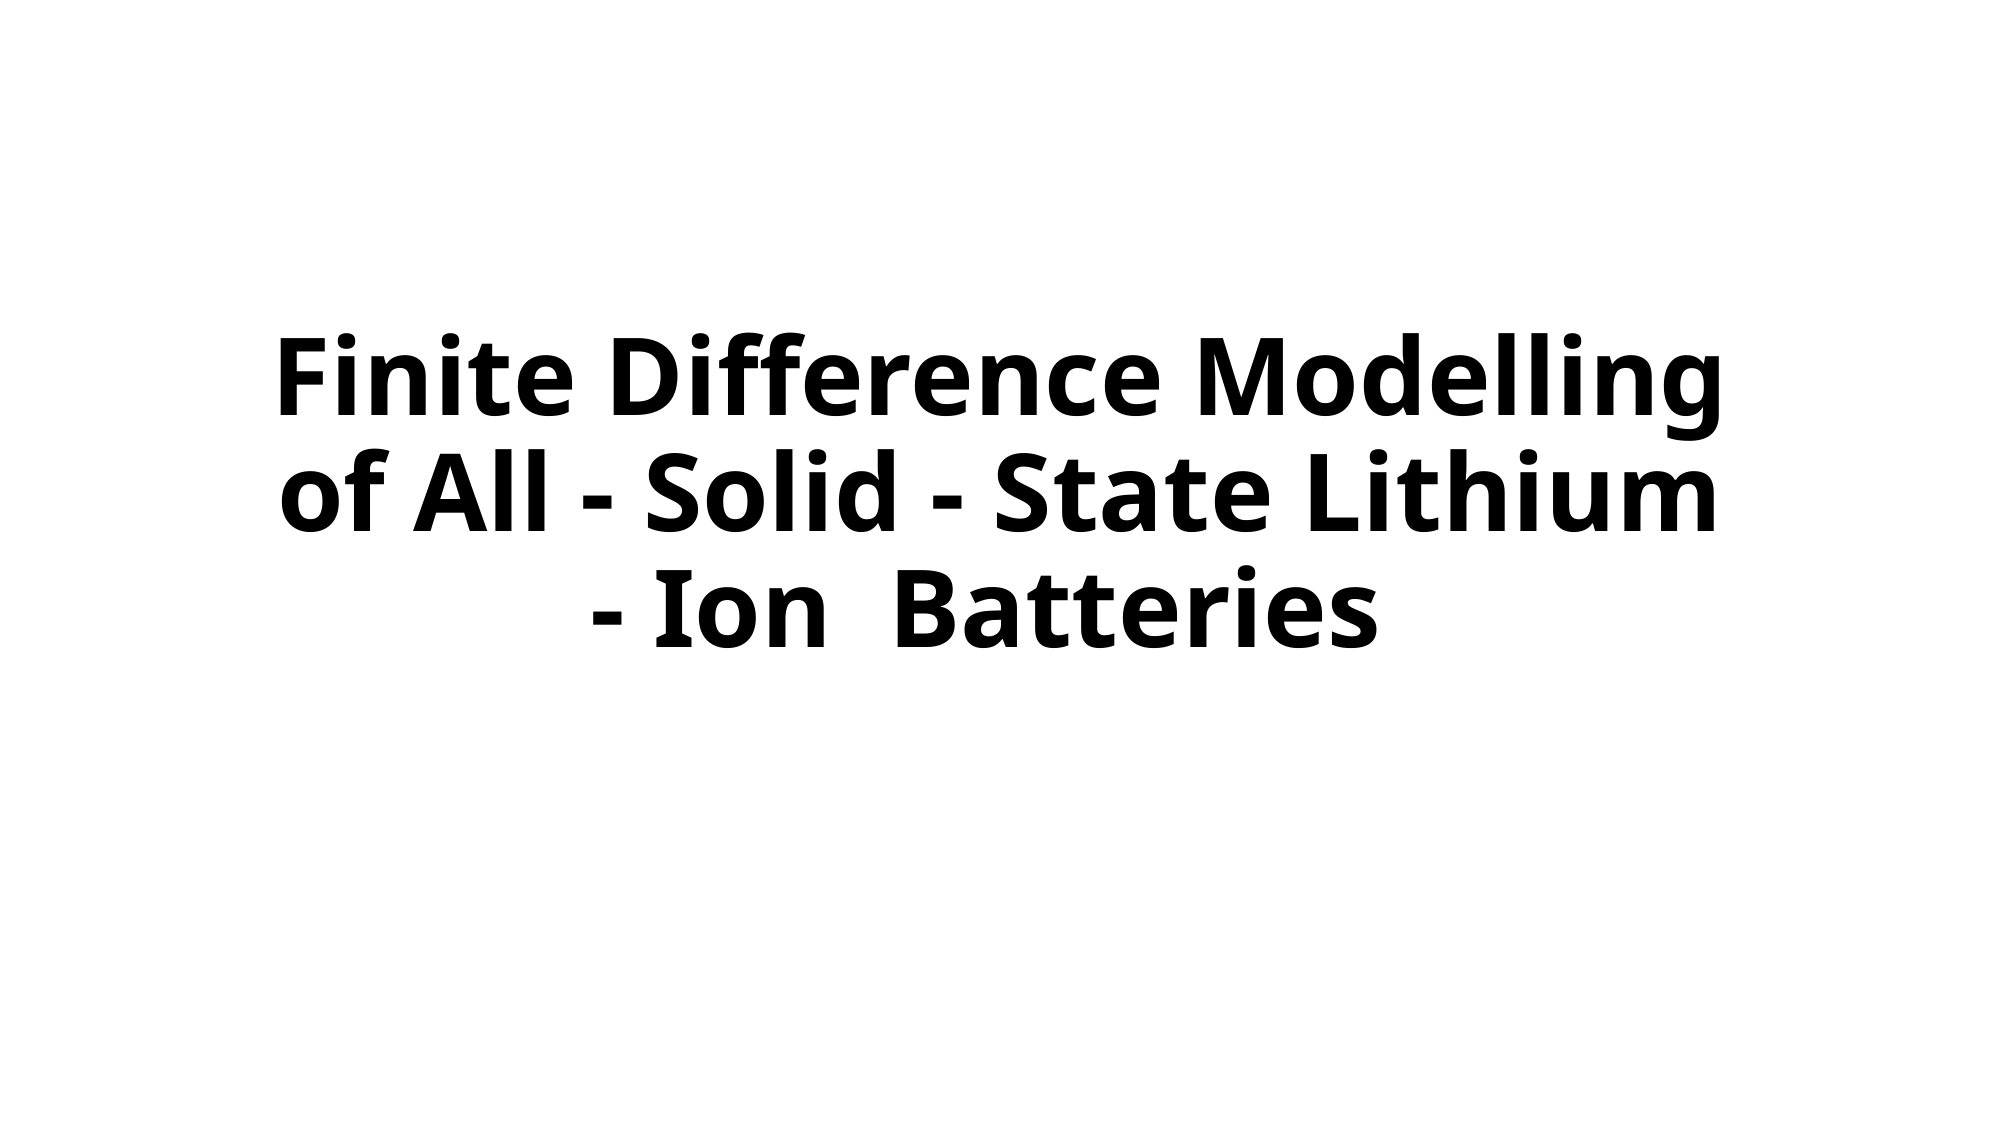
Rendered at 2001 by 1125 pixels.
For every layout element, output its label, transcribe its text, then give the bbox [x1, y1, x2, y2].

title Finite Difference Modelling of All - Solid - State Lithium - Ion Batteries [249, 286, 1750, 679]
